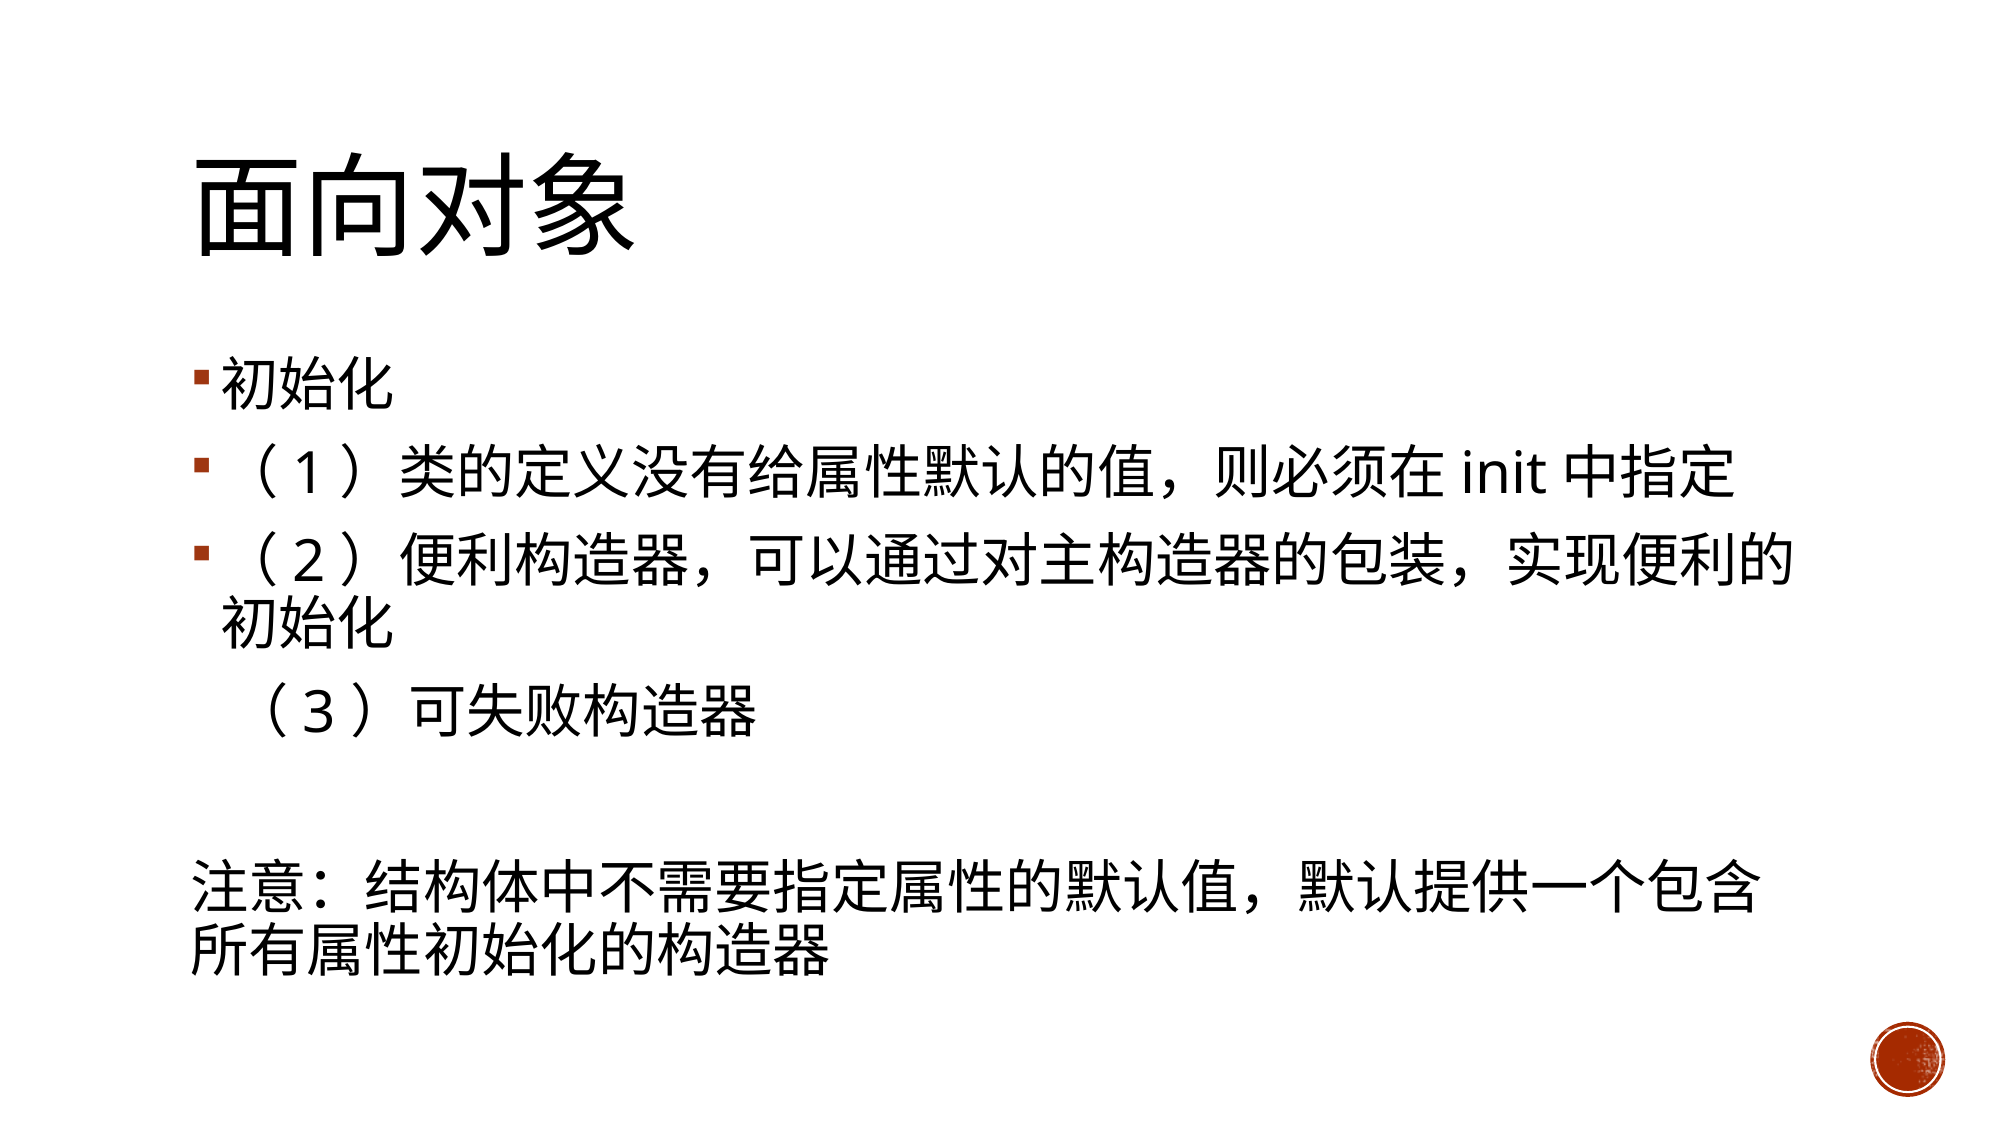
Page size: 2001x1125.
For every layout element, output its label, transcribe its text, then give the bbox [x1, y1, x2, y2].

title 面向对象 [175, 79, 1826, 344]
list 初始化 （1）类的定义没有给属性默认的值，则必须在init中指定 （2）便利构造器，可以通过对主构造器的包装，实现便利的初始化 （3）可失败构造器 注意：结构体中不需要指定属性的默认值，默认提供一个包含所有属性初始化的构造器 [175, 348, 1826, 1013]
